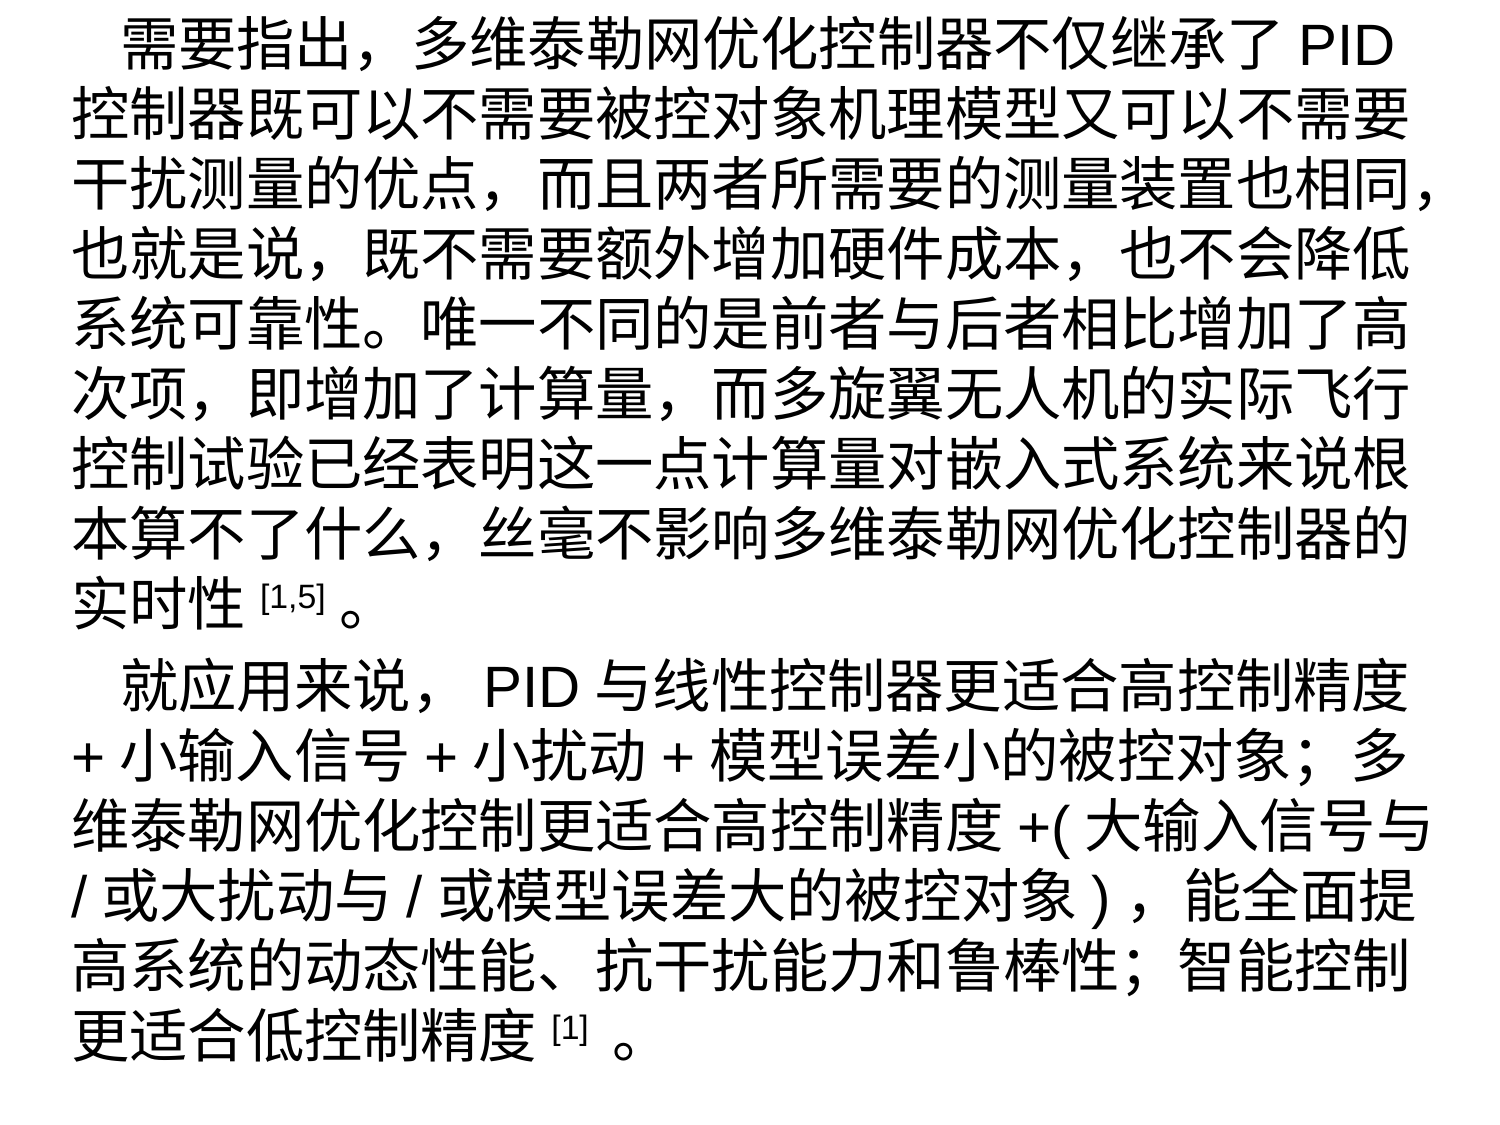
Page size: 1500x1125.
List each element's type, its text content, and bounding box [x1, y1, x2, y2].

list 需要指出，多维泰勒网优化控制器不仅继承了PID控制器既可以不需要被控对象机理模型又可以不需要干扰测量的优点，而且两者所需要的测量装置也相同，也就是说，既不需要额外增加硬件成本，也不会降低系统可靠性。唯一不同的是前者与后者相比增加了高次项，即增加了计算量，而多旋翼无人机的实际飞行控制试验已经表明这一点计算量对嵌入式系统来说根本算不了什么，丝毫不影响多维泰勒网优化控制器的实时性[1,5]。 就应用来说，PID与线性控制器更适合高控制精度+小输入信号+小扰动+模型误差小的被控对象；多维泰勒网优化控制更适合高控制精度+(大输入信号与/或大扰动与/或模型误差大的被控对象)，能全面提高系统的动态性能、抗干扰能力和鲁棒性；智能控制更适合低控制精度[1] 。 [0, 0, 1450, 1125]
